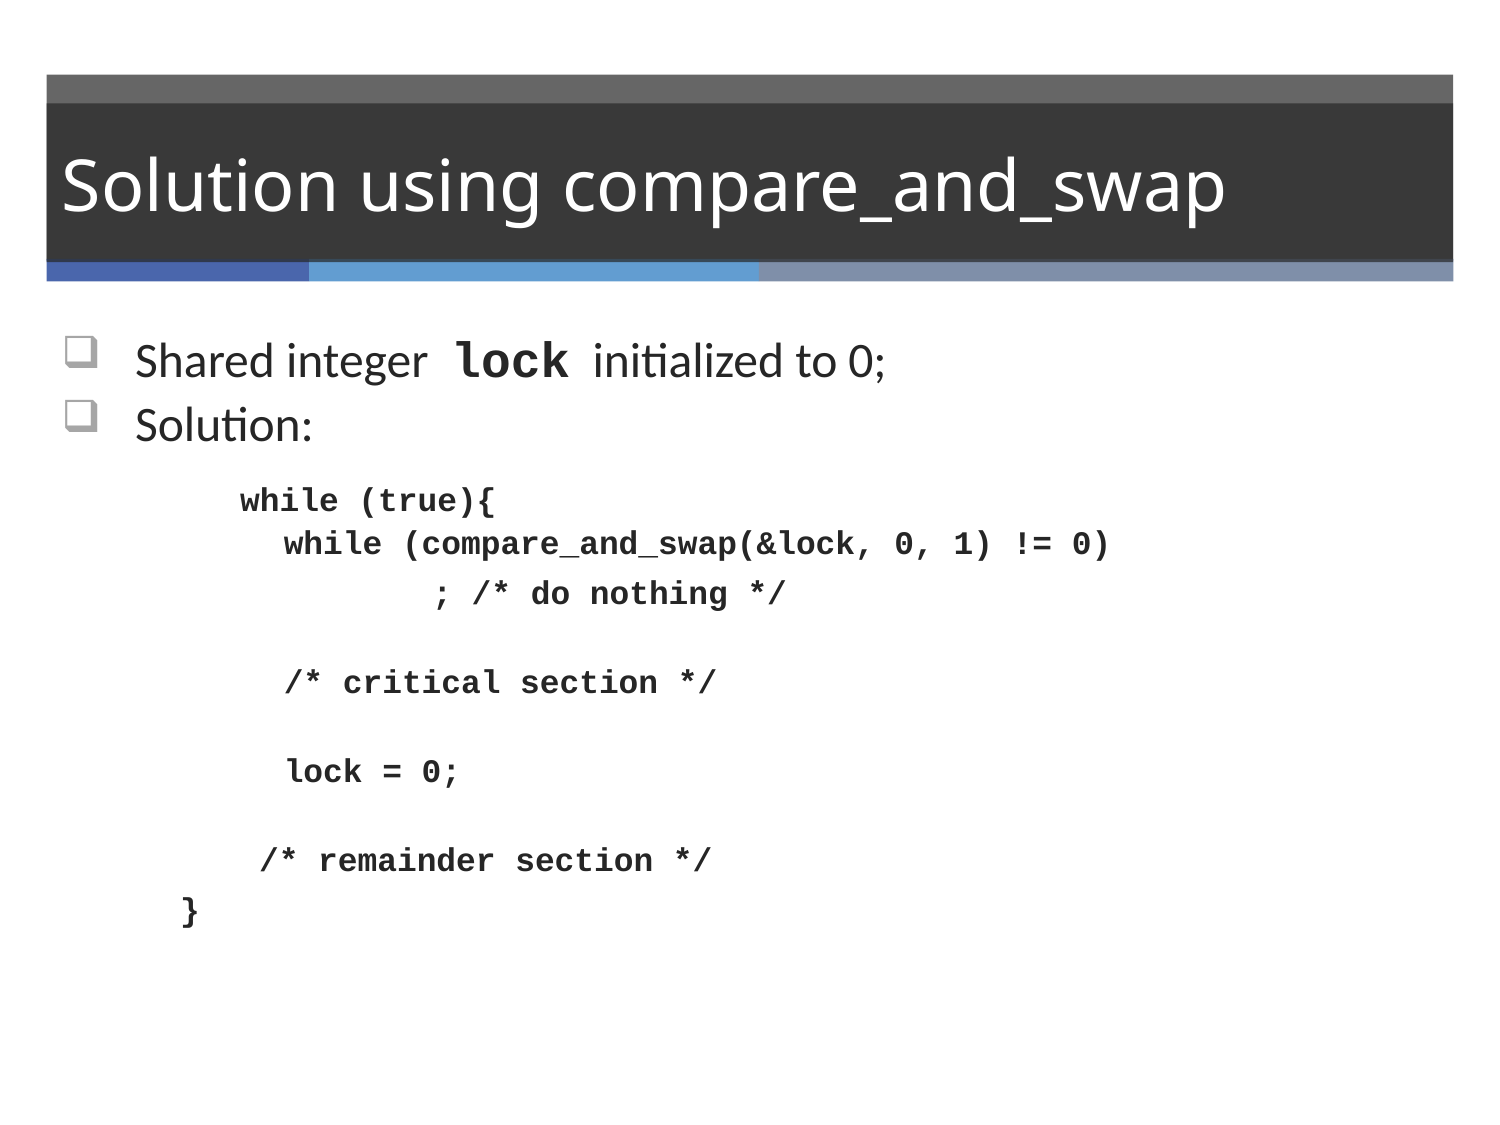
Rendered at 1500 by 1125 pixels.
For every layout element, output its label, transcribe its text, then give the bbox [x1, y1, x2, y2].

list Shared integer lock initialized to 0; Solution: while (true){ while (compare_and_swap(&lock, 0, 1) != 0) ; /* do nothing */ /* critical section */ lock = 0; /* remainder section */ } [46, 327, 1454, 983]
title Solution using compare_and_swap [46, 103, 1454, 263]
